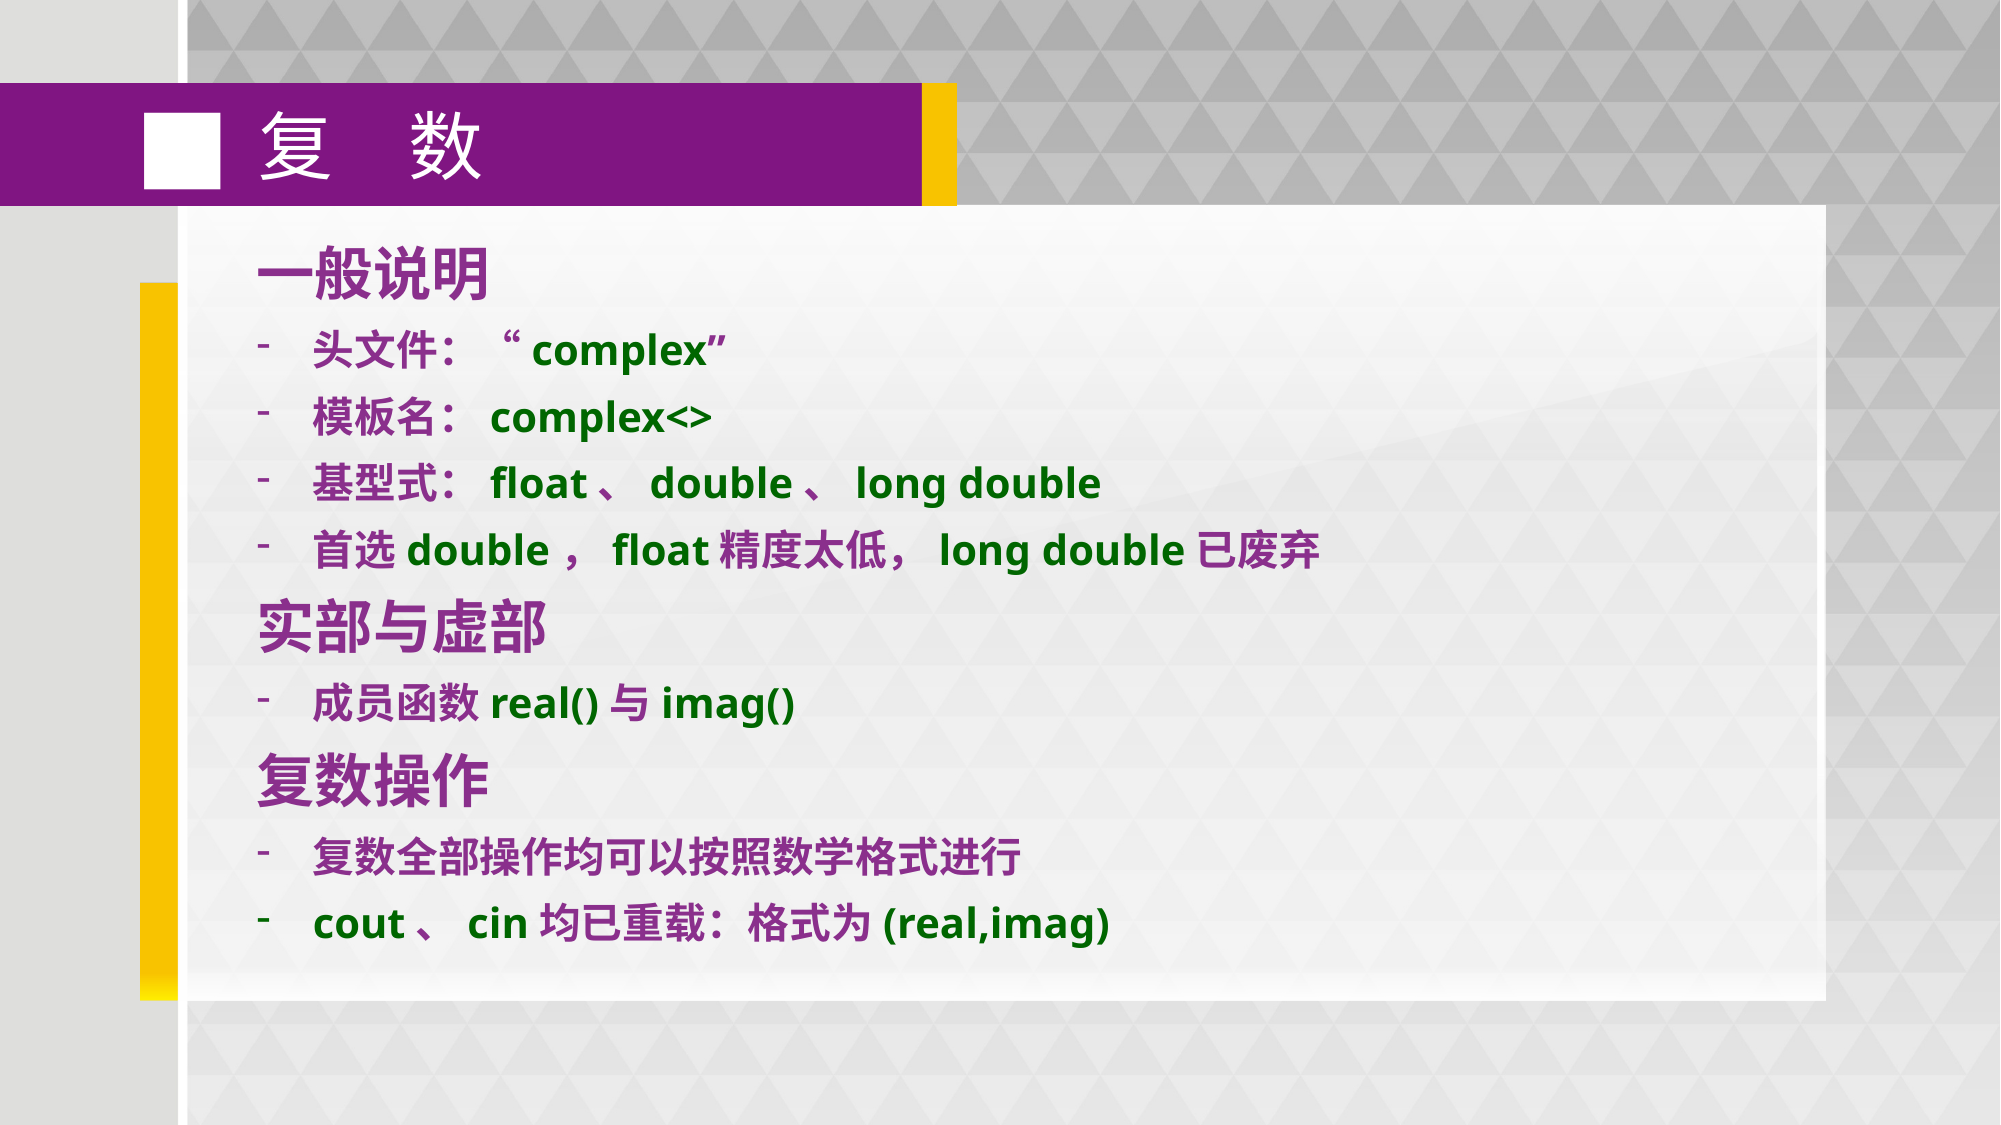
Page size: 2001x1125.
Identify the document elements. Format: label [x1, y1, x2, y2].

text_box [120, 69, 500, 206]
picture [0, 0, 2000, 1125]
